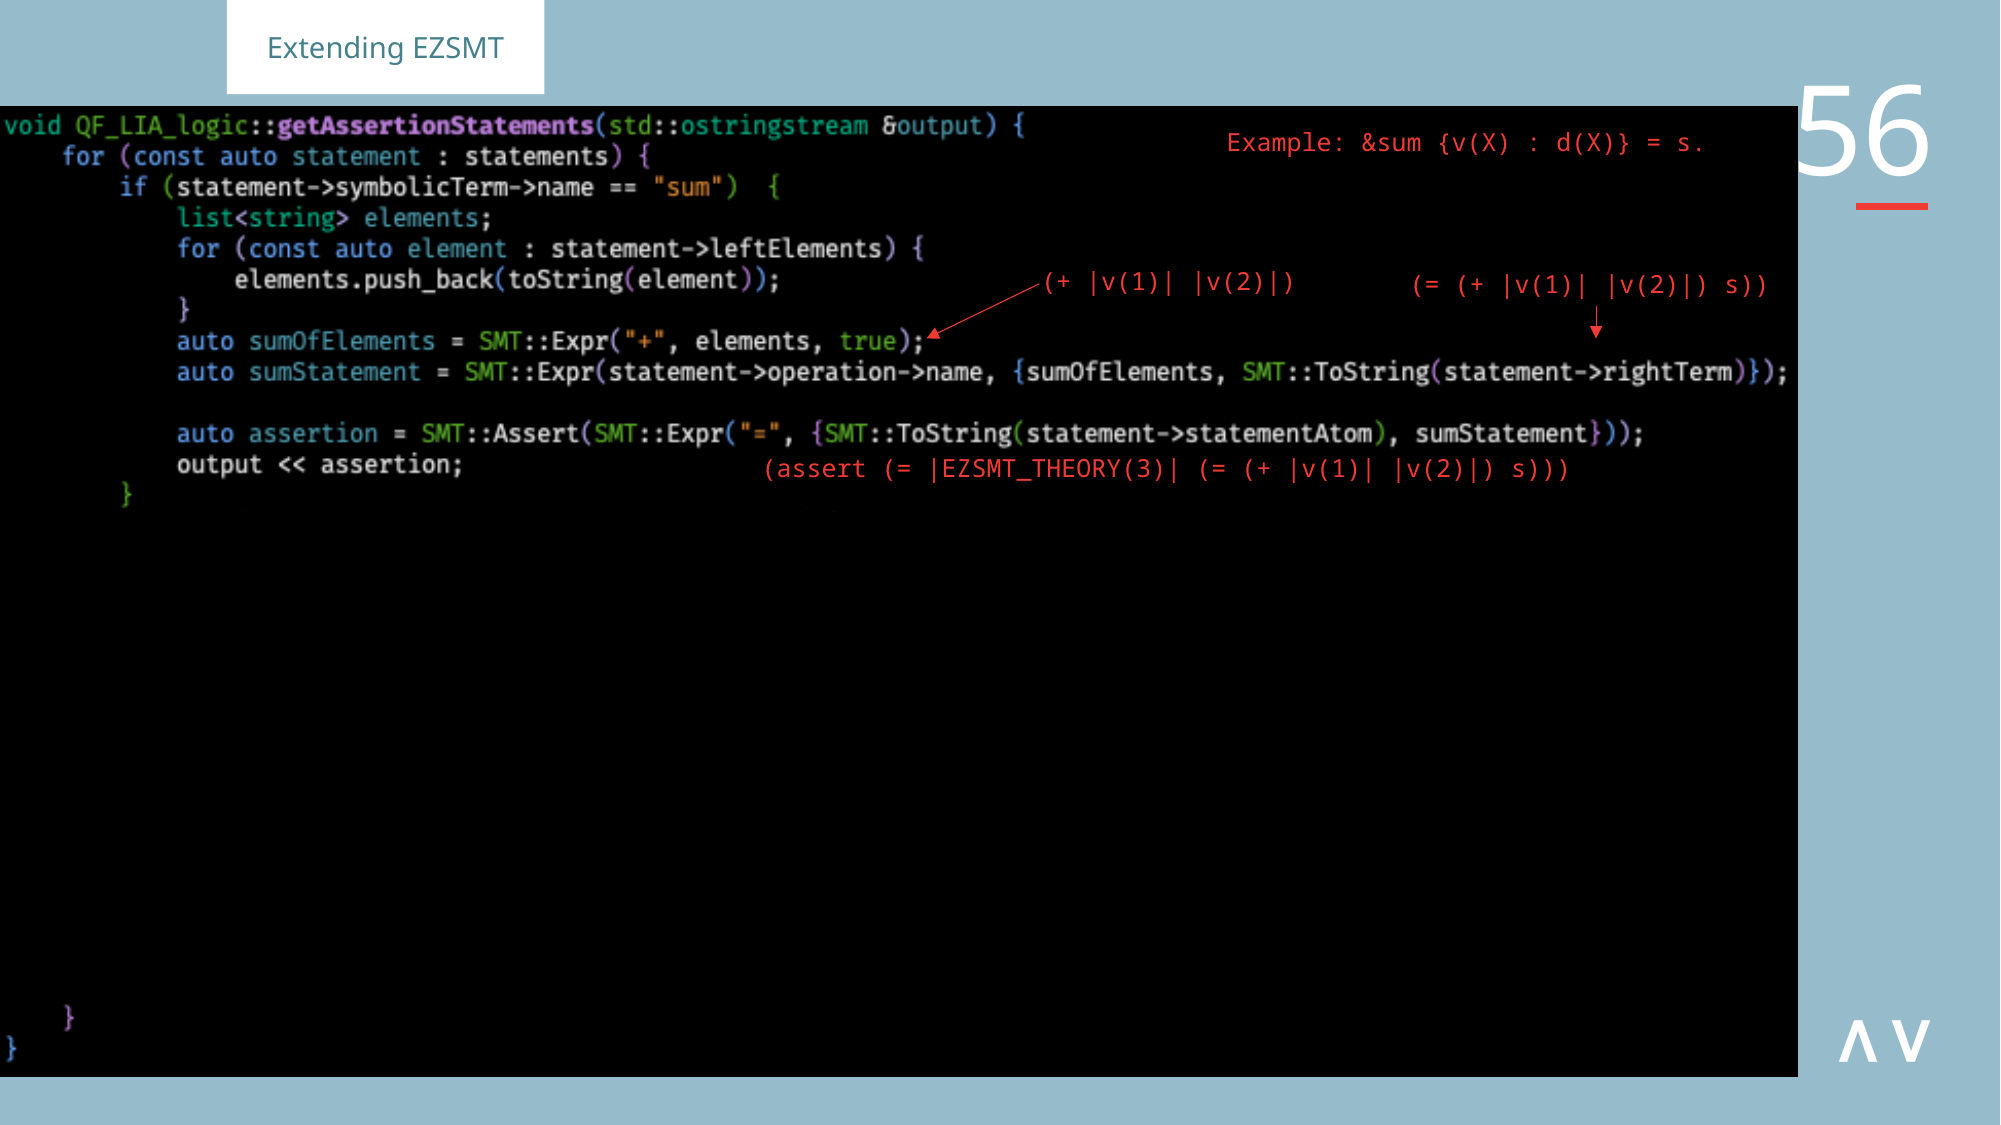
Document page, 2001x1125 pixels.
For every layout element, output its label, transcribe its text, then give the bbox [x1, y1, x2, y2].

picture [1835, 1013, 1934, 1069]
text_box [926, 283, 1040, 339]
picture [0, 106, 1798, 1077]
list Extending EZSMT [244, 16, 528, 81]
